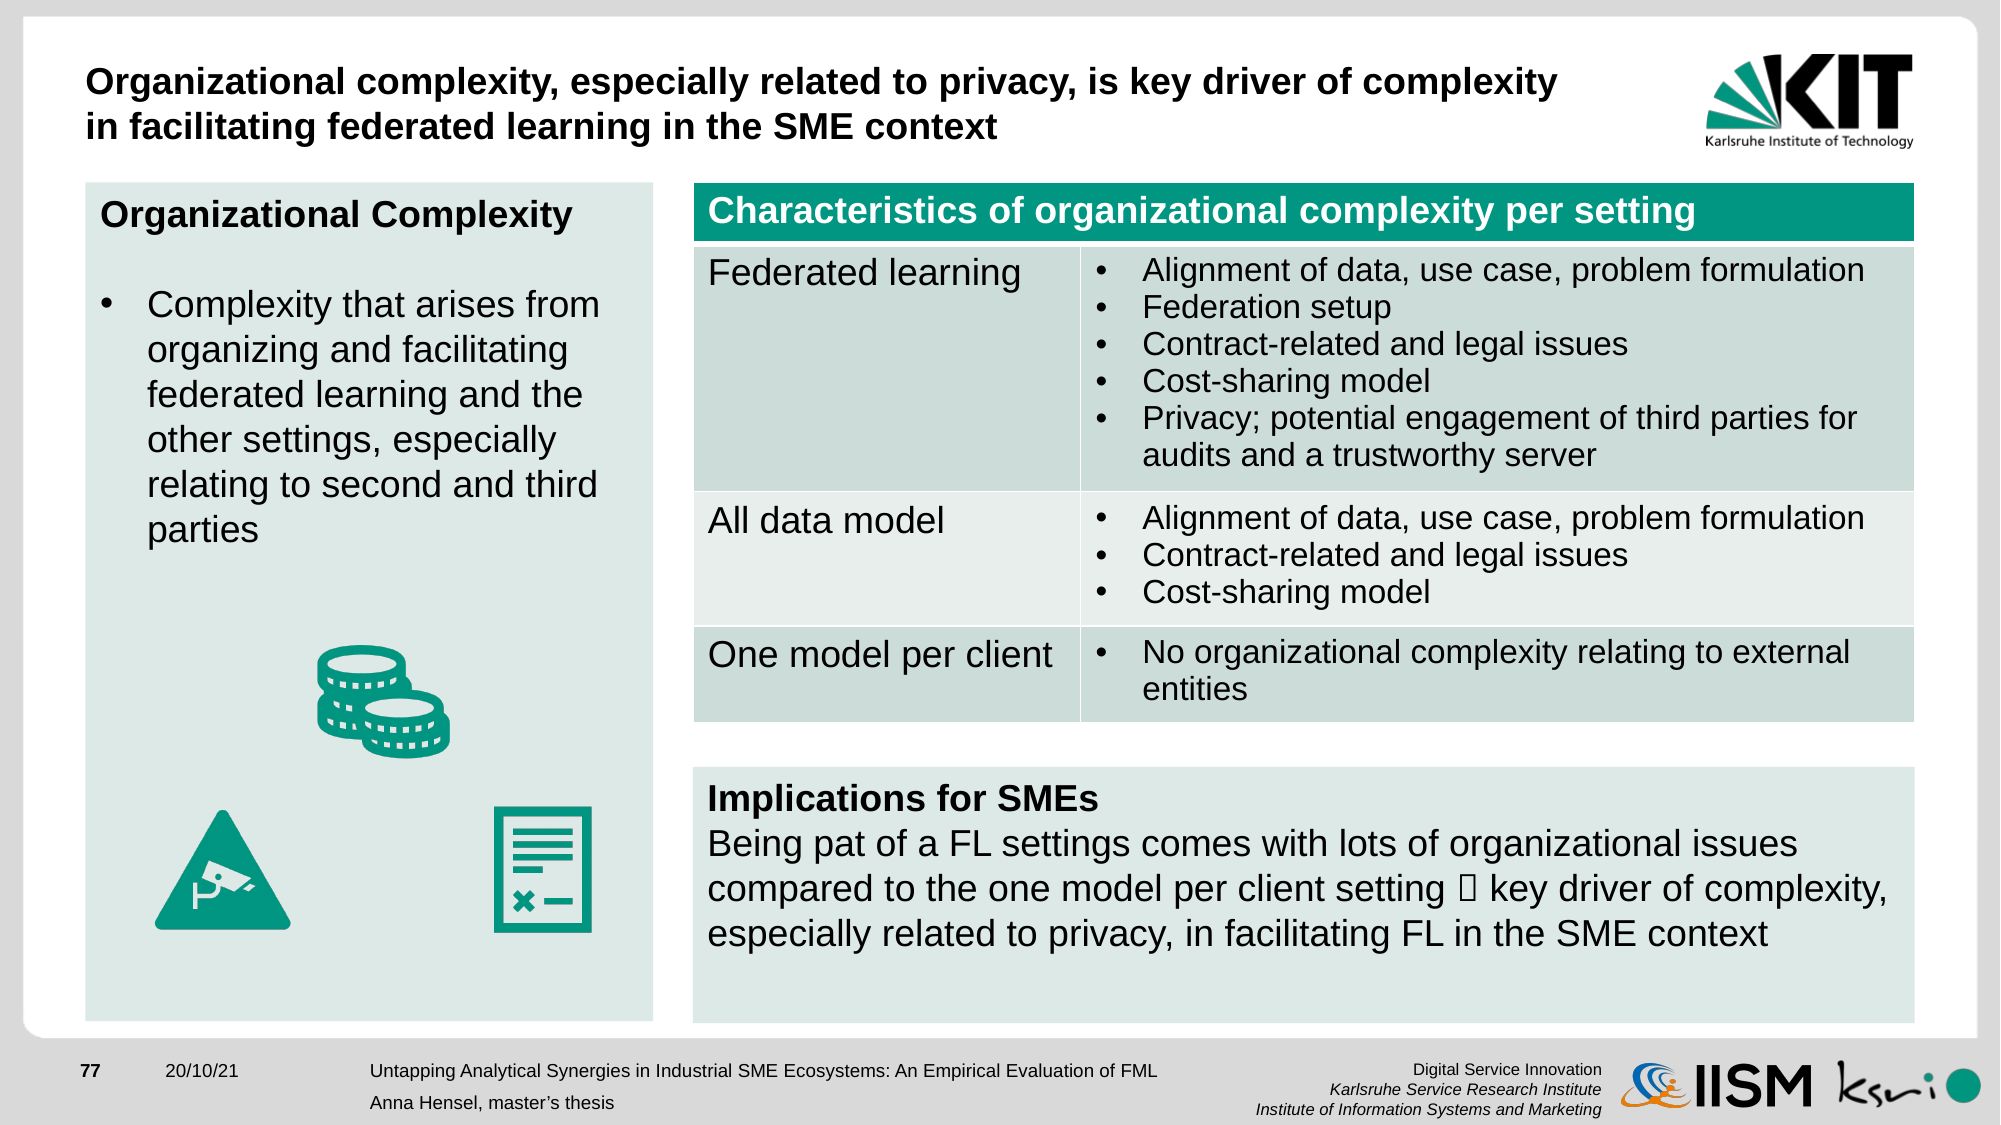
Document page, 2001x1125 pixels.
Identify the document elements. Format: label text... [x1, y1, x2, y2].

table_cell No organizational complexity relating to external entities [1081, 627, 1914, 722]
footer Untapping Analytical Synergies in Industrial SME Ecosystems: An Empirical Evaluation of FML Anna Hensel, master’s thesis [369, 1058, 1247, 1119]
table_cell All data model [694, 492, 1080, 625]
table_cell Alignment of data, use case, problem formulation Federation setup Contract-related and legal issues Cost-sharing model Privacy; potential engagement of third parties for audits and a trustworthy server [1081, 247, 1914, 491]
text_box Organizational Complexity Complexity that arises from organizing and facilitating federated learning and the other settings, especially relating to second and third parties [85, 182, 654, 1022]
picture [0, 0, 2000, 1125]
table_cell One model per client [694, 627, 1080, 722]
slide_number 77 [55, 1058, 126, 1095]
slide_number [165, 1058, 355, 1119]
table_cell Federated learning [694, 247, 1080, 491]
text_box Implications for SMEs Being pat of a FL settings comes with lots of organizational issues compared to the one model per client setting  key driver of complexity, especially related to privacy, in facilitating FL in the SME context [692, 766, 1915, 1024]
table_cell Alignment of data, use case, problem formulation Contract-related and legal issues Cost-sharing model [1081, 492, 1914, 625]
title Organizational complexity, especially related to privacy, is key driver of complexity in facilitating federated learning in the SME context [85, 54, 1598, 148]
table_header Characteristics of organizational complexity per setting [694, 183, 1914, 241]
